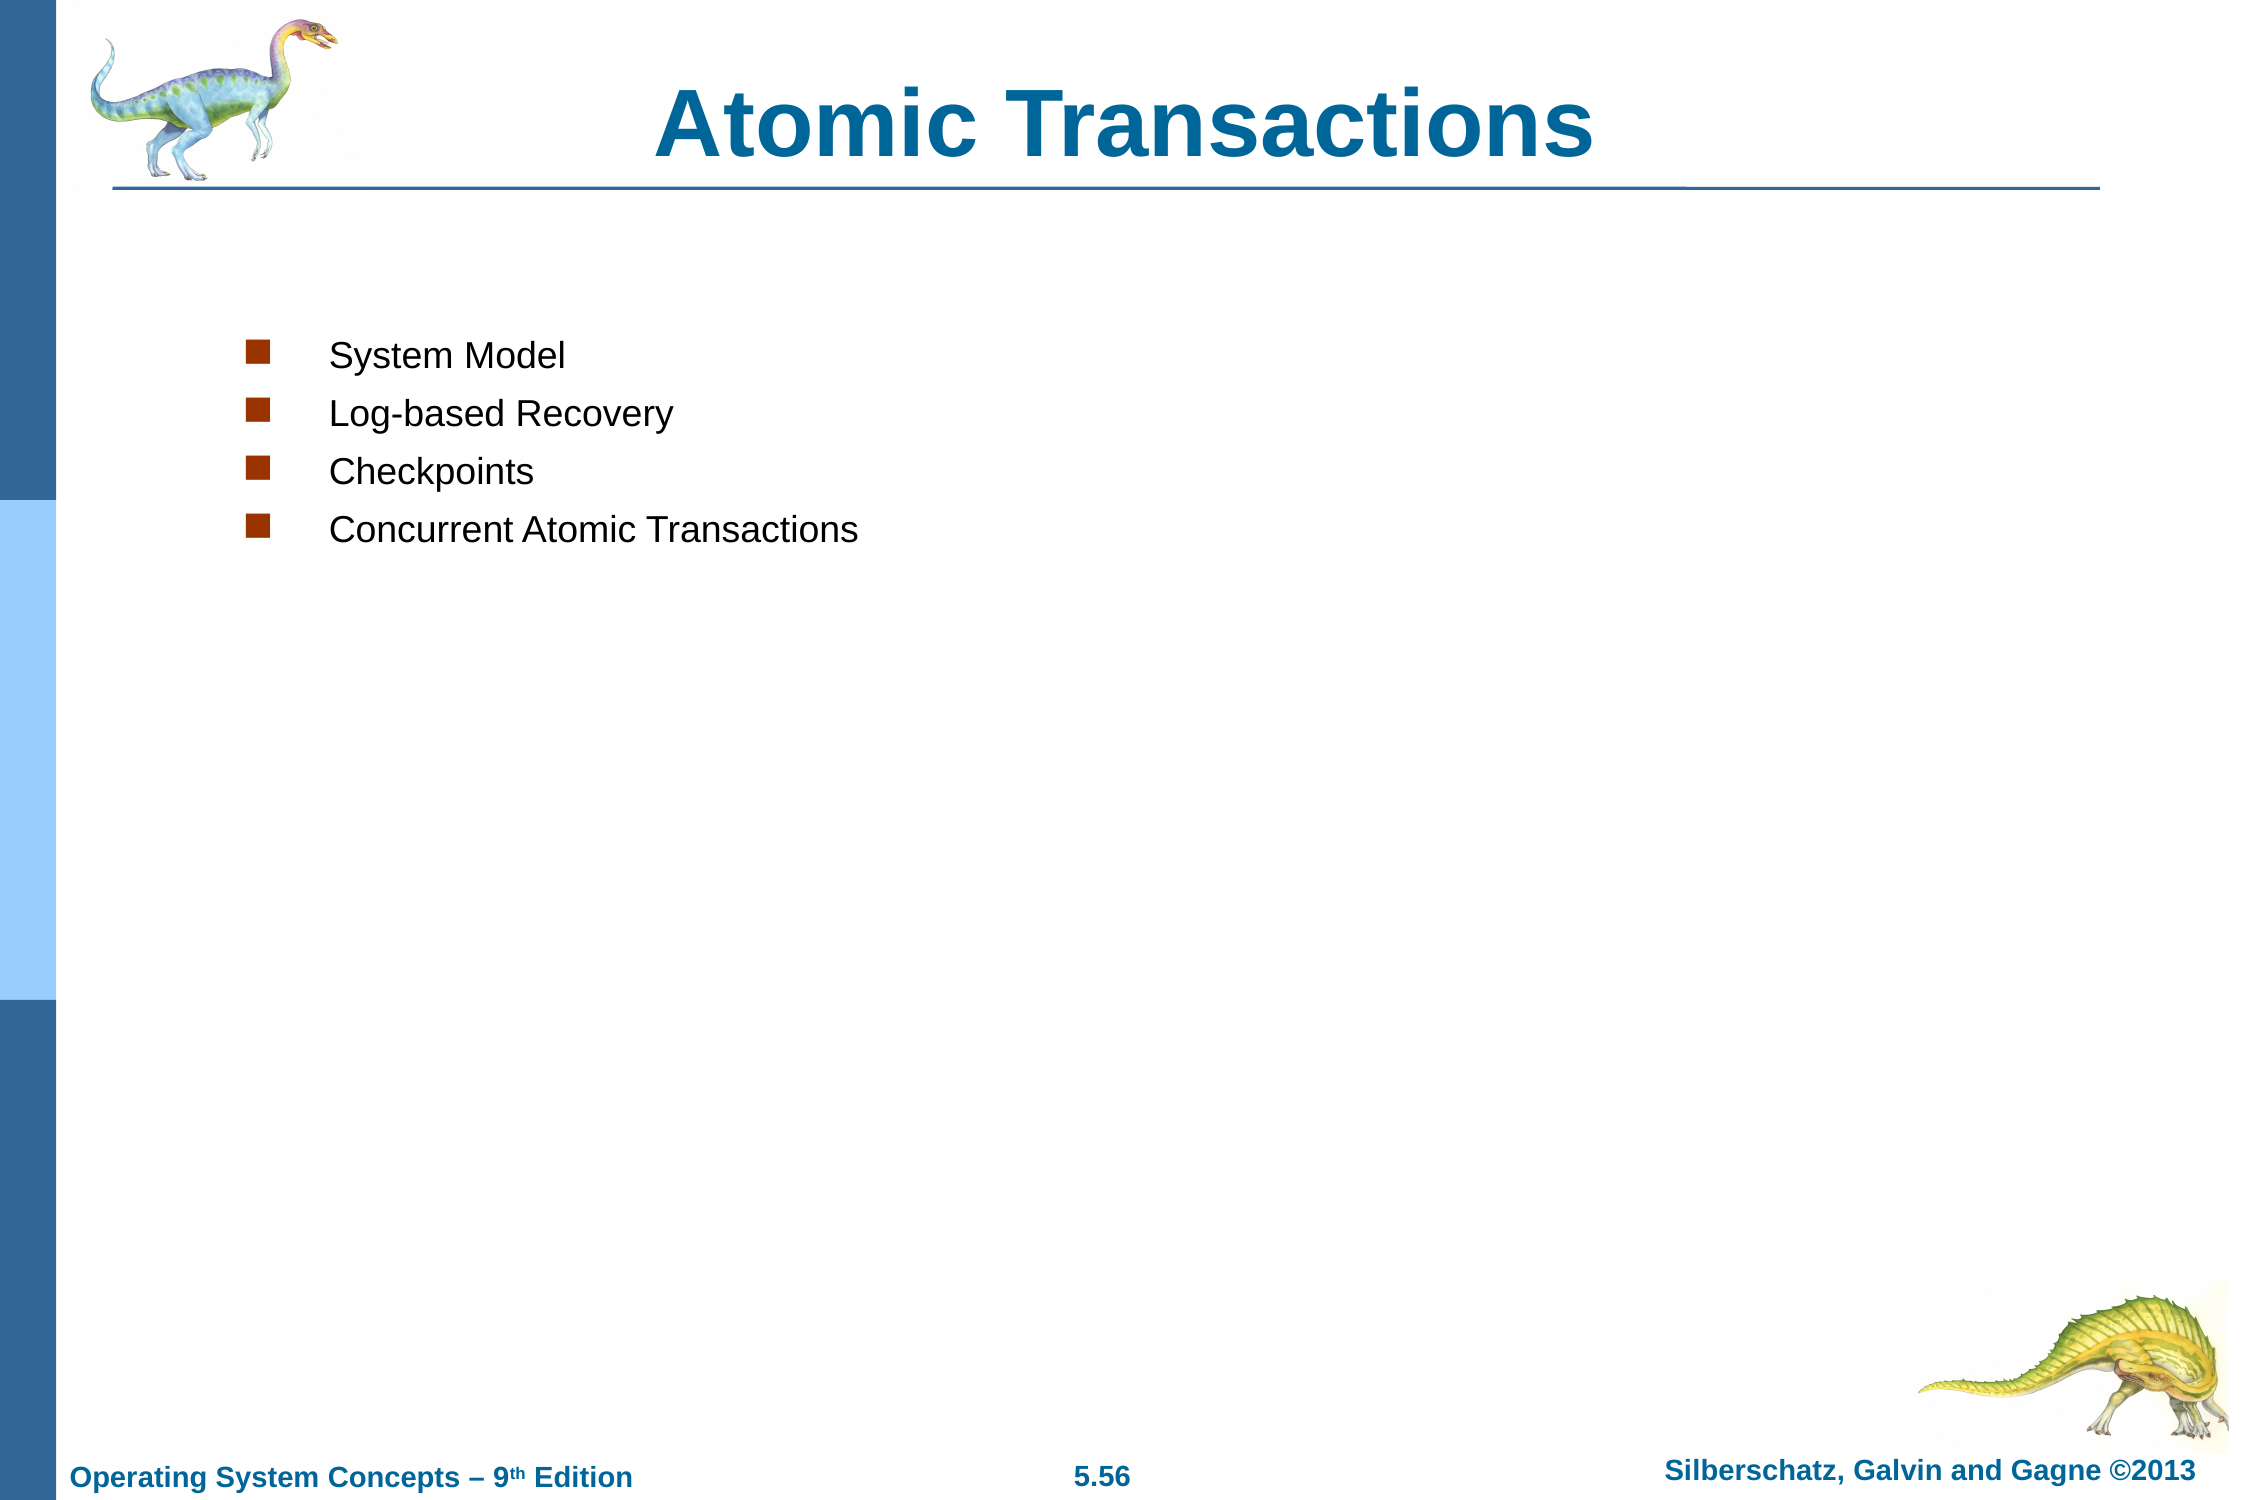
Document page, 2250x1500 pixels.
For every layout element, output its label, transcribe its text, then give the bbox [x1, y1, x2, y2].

title Atomic Transactions [112, 60, 2138, 187]
picture [1913, 1279, 2229, 1453]
list System Model Log-based Recovery Checkpoints Concurrent Atomic Transactions [227, 234, 2024, 1315]
picture [70, 0, 365, 199]
